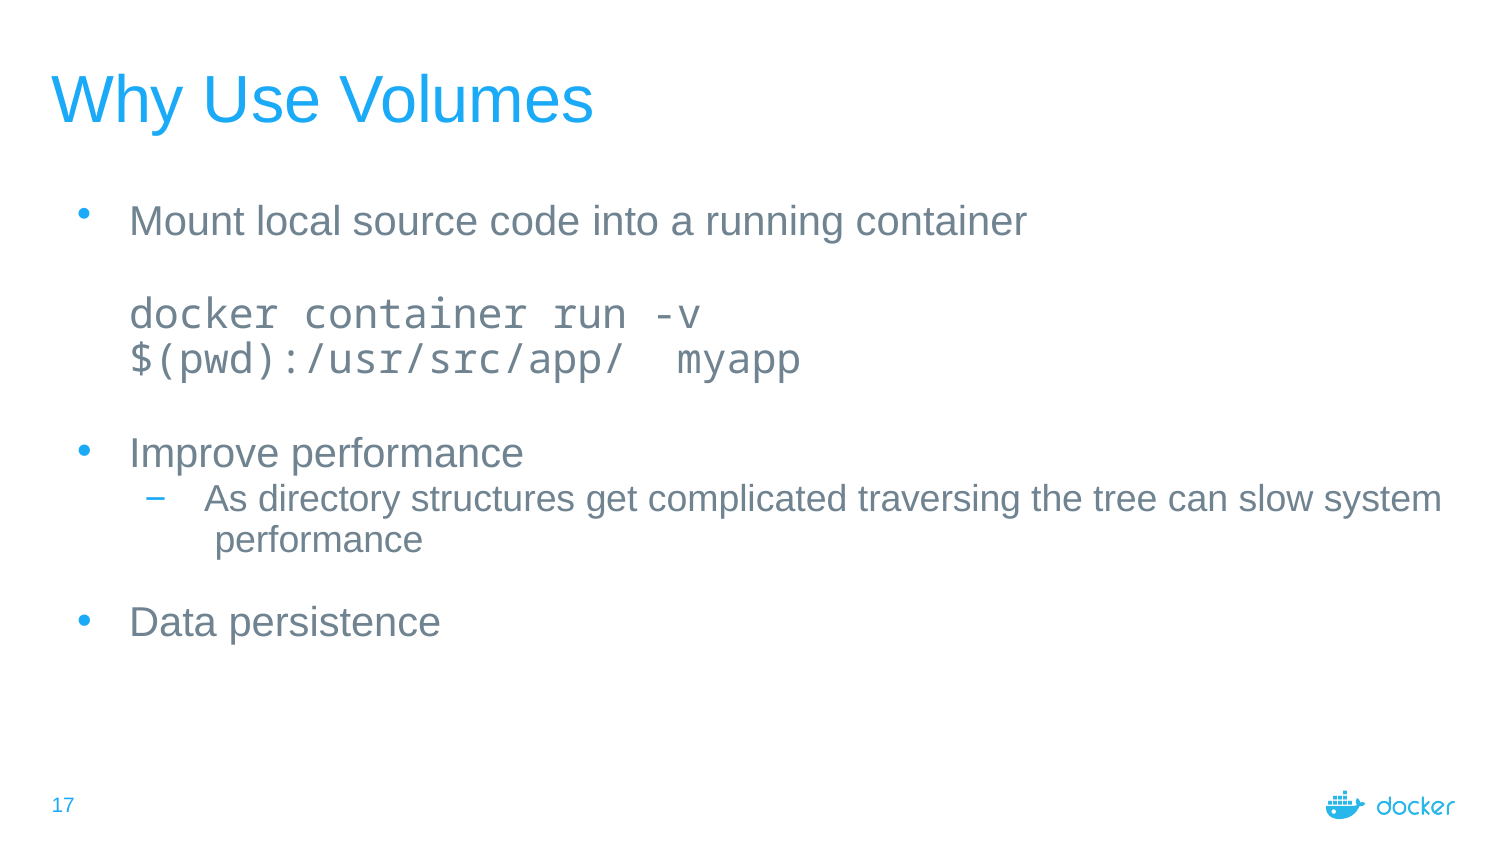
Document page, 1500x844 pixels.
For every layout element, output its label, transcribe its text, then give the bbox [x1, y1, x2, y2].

picture [1325, 788, 1456, 820]
title Why Use Volumes [49, 54, 602, 198]
slide_number 17 [47, 791, 79, 844]
text_box Mount local source code into a running container docker container run -v $(pwd):/usr/src/app/ myapp Improve performance − As directory structures get complicated traversing the tree can slow system performance Data persistence [75, 191, 1449, 645]
